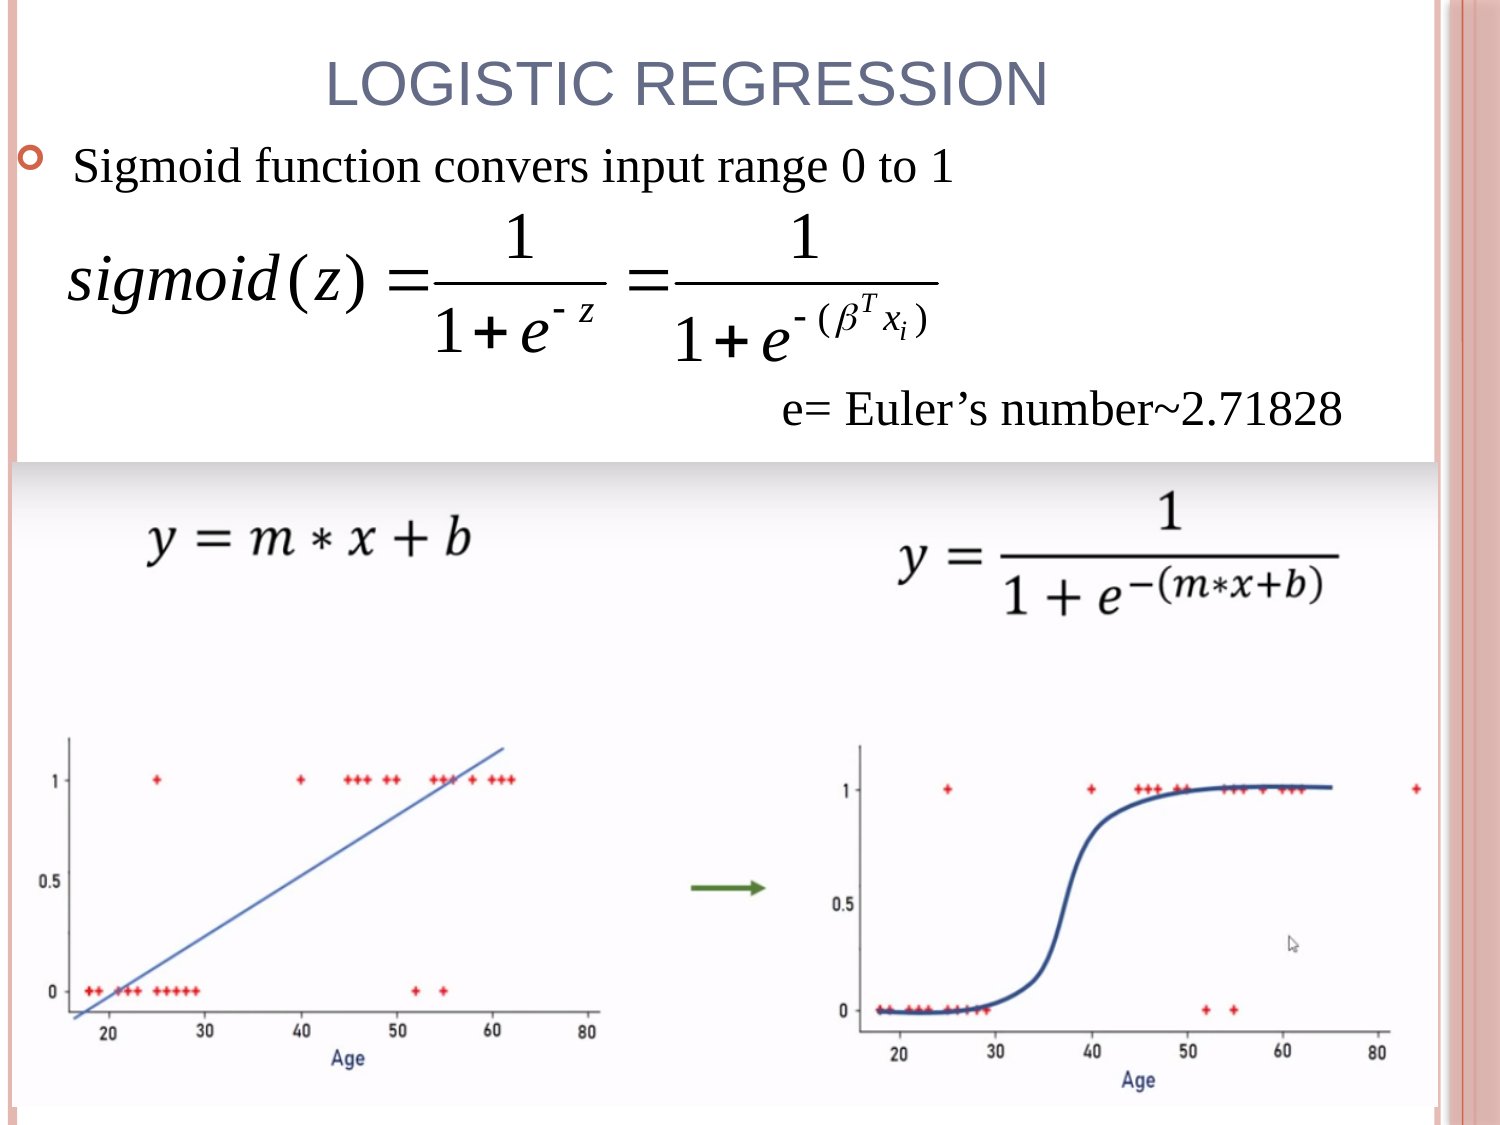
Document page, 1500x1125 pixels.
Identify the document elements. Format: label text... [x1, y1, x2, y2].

list Sigmoid function convers input range 0 to 1 e= Euler’s number~2.71828 [0, 125, 1425, 1050]
picture [11, 461, 1438, 1108]
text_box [61, 199, 944, 371]
title Logistic Regression [75, 0, 1300, 125]
